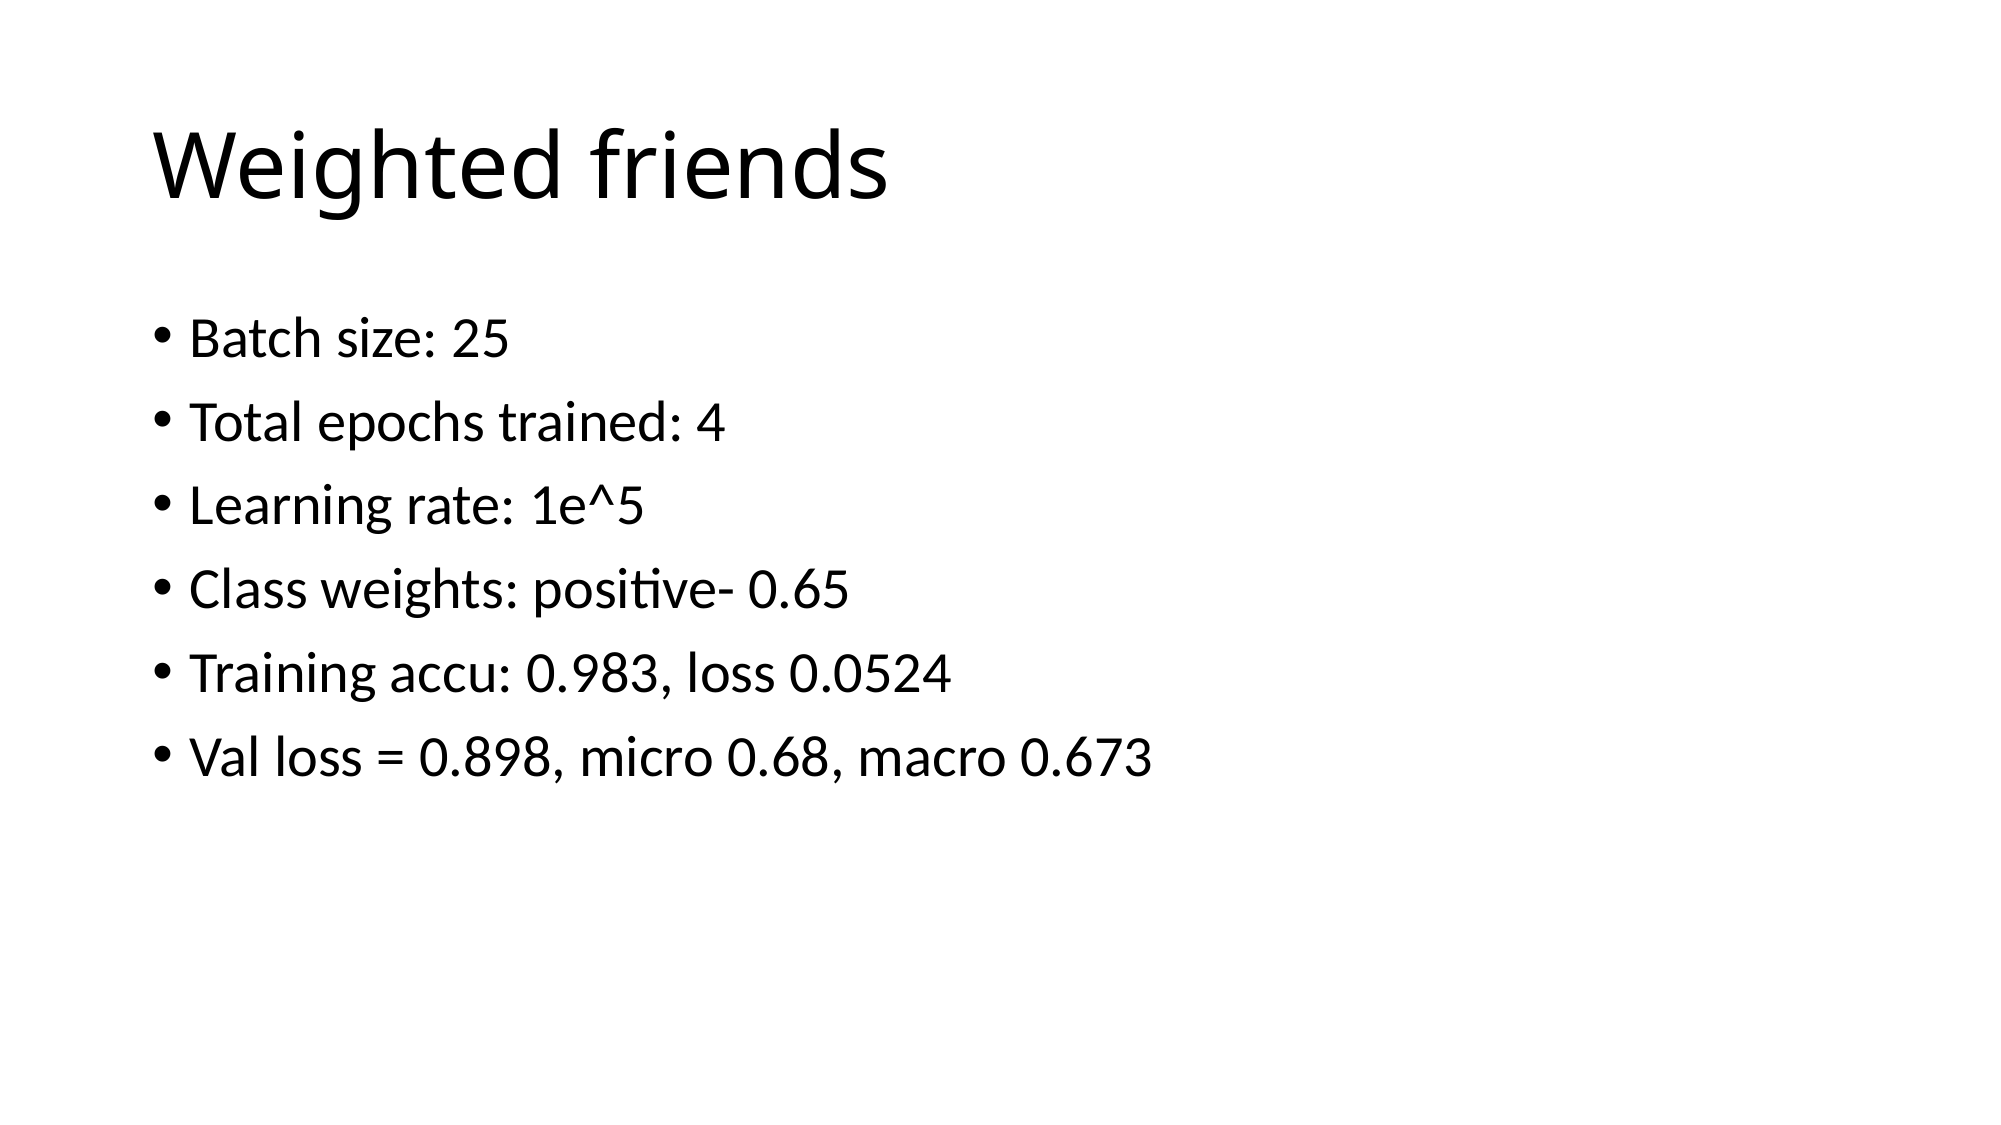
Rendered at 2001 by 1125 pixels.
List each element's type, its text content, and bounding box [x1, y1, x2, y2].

list Batch size: 25 Total epochs trained: 4 Learning rate: 1e^5 Class weights: positive- 0.65 Training accu: 0.983, loss 0.0524 Val loss = 0.898, micro 0.68, macro 0.673 [137, 299, 1863, 1014]
title Weighted friends [137, 59, 1863, 278]
